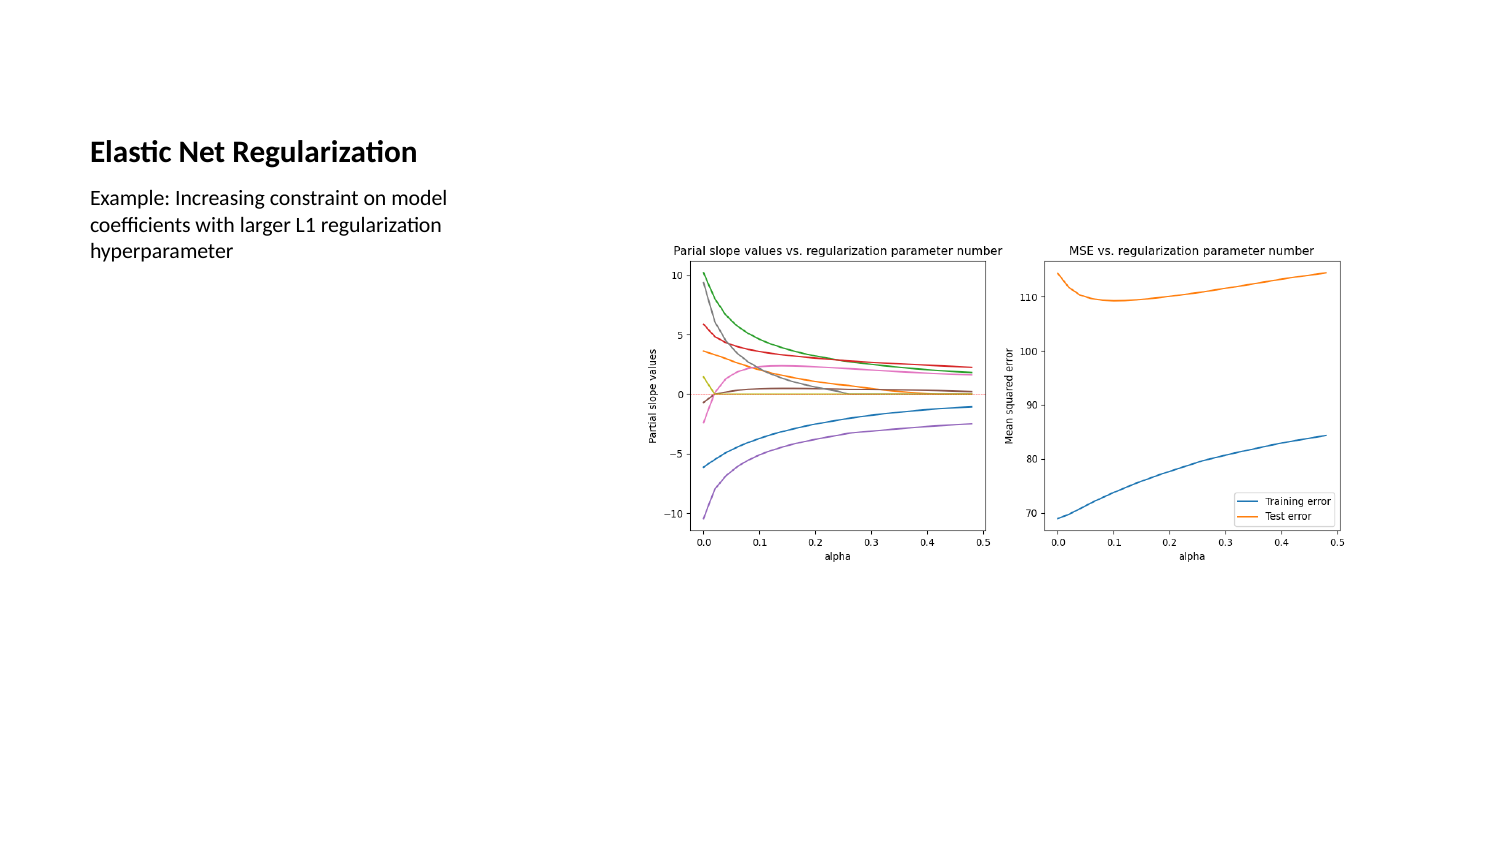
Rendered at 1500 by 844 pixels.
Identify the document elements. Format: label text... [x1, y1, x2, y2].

list Example: Increasing constraint on model coefficients with larger L1 regularization hyperparameter [75, 176, 569, 754]
title Elastic Net Regularization [75, 33, 569, 176]
picture [585, 218, 1424, 569]
